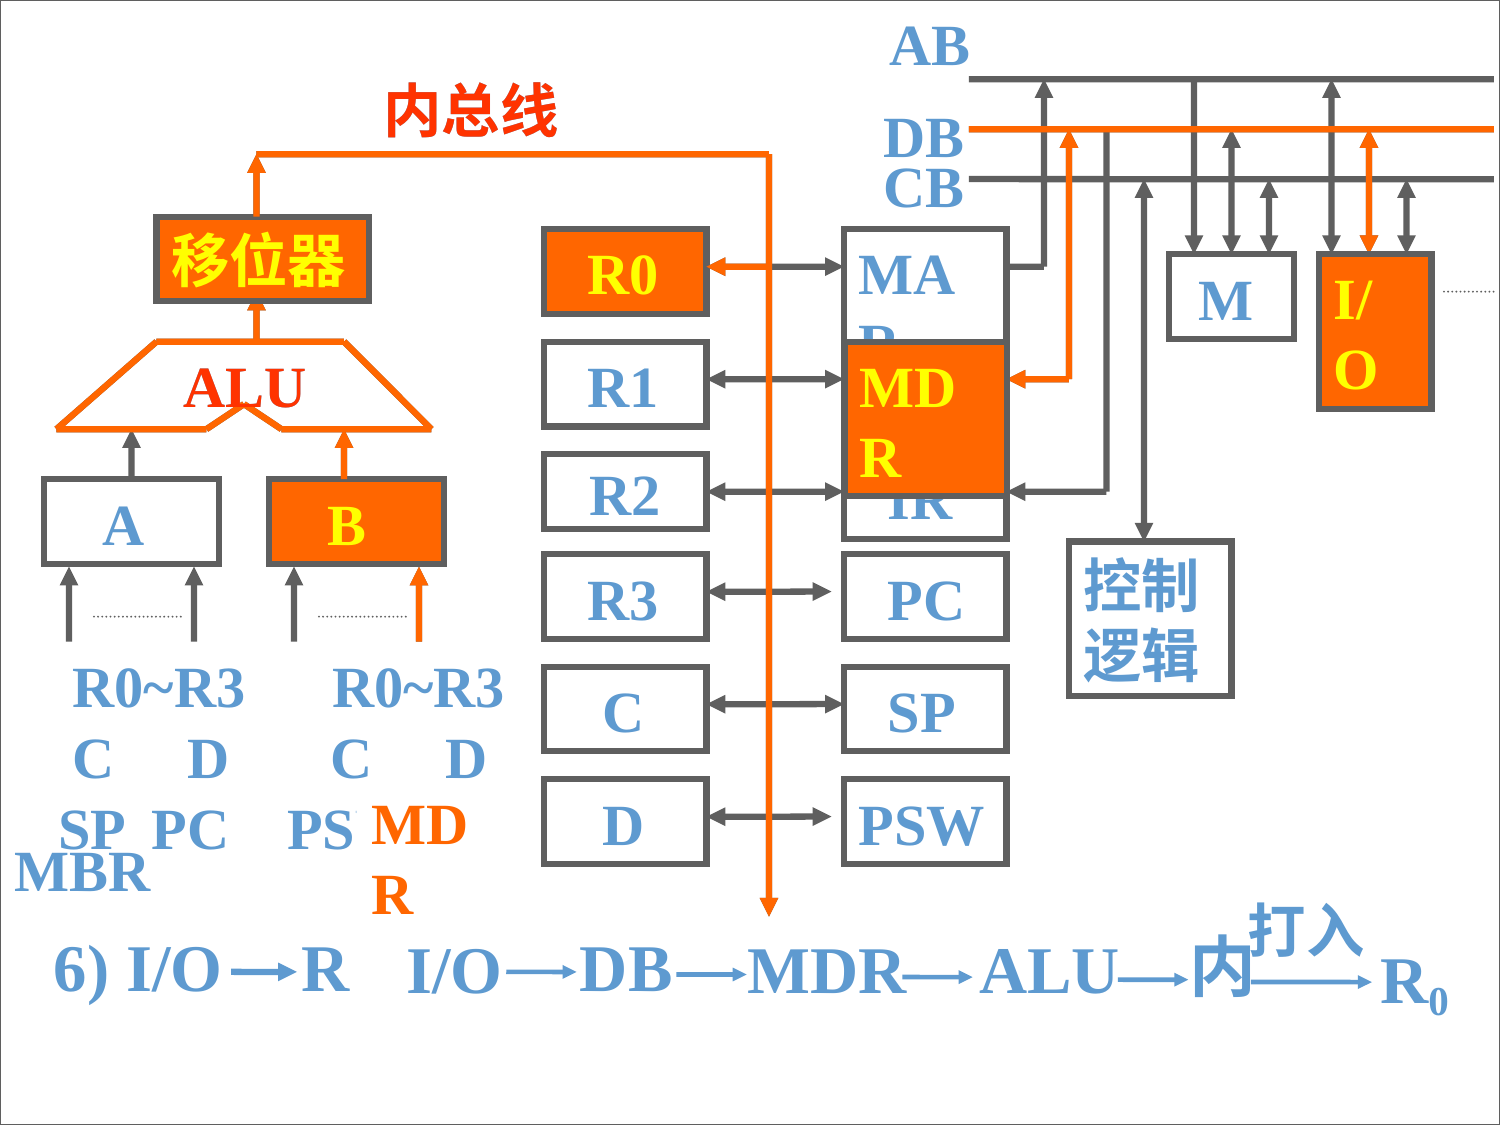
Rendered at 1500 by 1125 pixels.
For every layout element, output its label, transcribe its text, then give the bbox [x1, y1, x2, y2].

text_box [770, 372, 843, 386]
text_box R1 [543, 341, 707, 427]
text_box CB [868, 177, 1007, 227]
text_box 打入 [1233, 887, 1408, 972]
text_box R2 [543, 454, 707, 530]
text_box [678, 968, 747, 981]
text_box [707, 585, 768, 598]
text_box R3 [543, 554, 707, 639]
text_box A [43, 479, 219, 564]
text_box [1037, 79, 1051, 129]
text_box [1187, 130, 1201, 254]
text_box [1325, 130, 1338, 254]
text_box 内总线 [369, 66, 632, 152]
text_box [770, 585, 832, 598]
text_box MDR [356, 779, 519, 919]
text_box [1325, 79, 1338, 129]
text_box [707, 810, 768, 823]
text_box DB [565, 917, 778, 1012]
text_box [412, 566, 426, 642]
text_box [0, 0, 1500, 1125]
text_box [250, 155, 263, 217]
text_box [337, 433, 351, 480]
text_box D [543, 779, 707, 864]
text_box PSW [843, 779, 1007, 864]
text_box [187, 566, 201, 642]
text_box 内 [1174, 917, 1338, 1012]
text_box [250, 302, 263, 341]
text_box IR [843, 454, 1007, 539]
text_box [904, 970, 964, 984]
text_box [287, 566, 301, 642]
text_box R0 [1365, 924, 1489, 1032]
text_box 控制逻辑 [1068, 541, 1232, 697]
text_box B [268, 479, 444, 564]
text_box [1225, 130, 1238, 254]
text_box [62, 566, 76, 642]
text_box 移位器 [156, 216, 369, 302]
text_box [1007, 372, 1069, 386]
text_box [125, 433, 138, 479]
text_box [1137, 179, 1151, 541]
text_box [1253, 975, 1365, 989]
text_box M [1168, 254, 1294, 339]
text_box I/O [1318, 254, 1432, 409]
text_box I/O [391, 919, 537, 1015]
text_box [770, 260, 843, 273]
text_box [508, 965, 577, 979]
text_box MDR [732, 919, 947, 1015]
text_box [707, 372, 768, 386]
text_box R0~R3 R0~R3 C D C D SP PC PSW MBR [0, 666, 532, 908]
text_box [1362, 129, 1376, 254]
text_box C [543, 666, 707, 752]
text_box SP [843, 666, 1007, 752]
text_box [707, 697, 768, 711]
text_box AB [874, 0, 1013, 85]
text_box DB [868, 91, 1007, 177]
text_box MAR [843, 229, 1007, 341]
text_box [1120, 973, 1189, 986]
text_box [1400, 179, 1413, 254]
text_box MDR [844, 341, 1007, 497]
text_box [770, 810, 832, 823]
text_box [770, 485, 843, 498]
text_box [1062, 129, 1076, 380]
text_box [56, 341, 432, 430]
text_box [770, 697, 843, 711]
text_box [706, 485, 768, 498]
text_box [762, 154, 776, 917]
text_box [1007, 485, 1107, 498]
text_box [1262, 179, 1276, 254]
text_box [5, 917, 437, 1013]
text_box R0 [543, 229, 707, 314]
text_box PC [843, 554, 1007, 639]
text_box [706, 260, 769, 273]
text_box ALU [964, 919, 1152, 1015]
